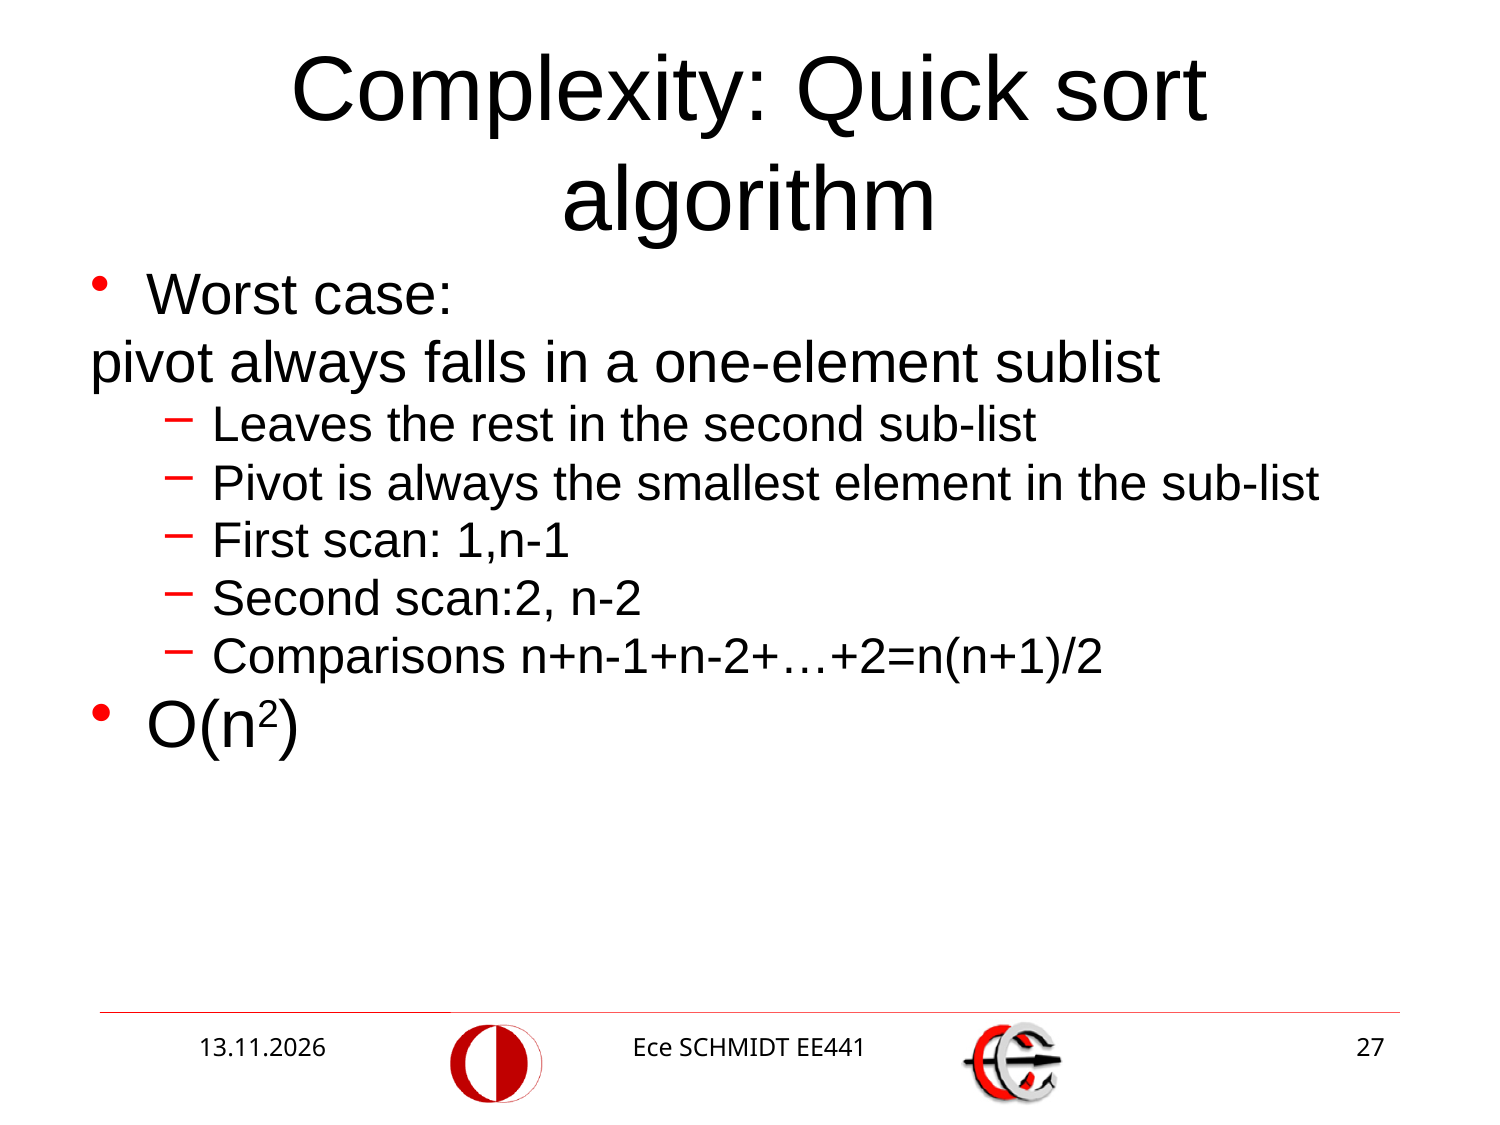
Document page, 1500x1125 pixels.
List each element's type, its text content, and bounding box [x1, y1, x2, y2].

footer Ece SCHMIDT EE441 [512, 1024, 988, 1103]
list Worst case: pivot always falls in a one-element sublist Leaves the rest in the second sub-list Pivot is always the smallest element in the sub-list First scan: 1,n-1 Second scan:2, n-2 Comparisons n+n-1+n-2+…+2=n(n+1)/2 O(n2) [75, 262, 1425, 1005]
picture [950, 1019, 1068, 1106]
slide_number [99, 1024, 425, 1103]
picture [448, 1023, 543, 1103]
slide_number 27 [1074, 1024, 1400, 1103]
title Complexity: Quick sort algorithm [75, 45, 1425, 233]
